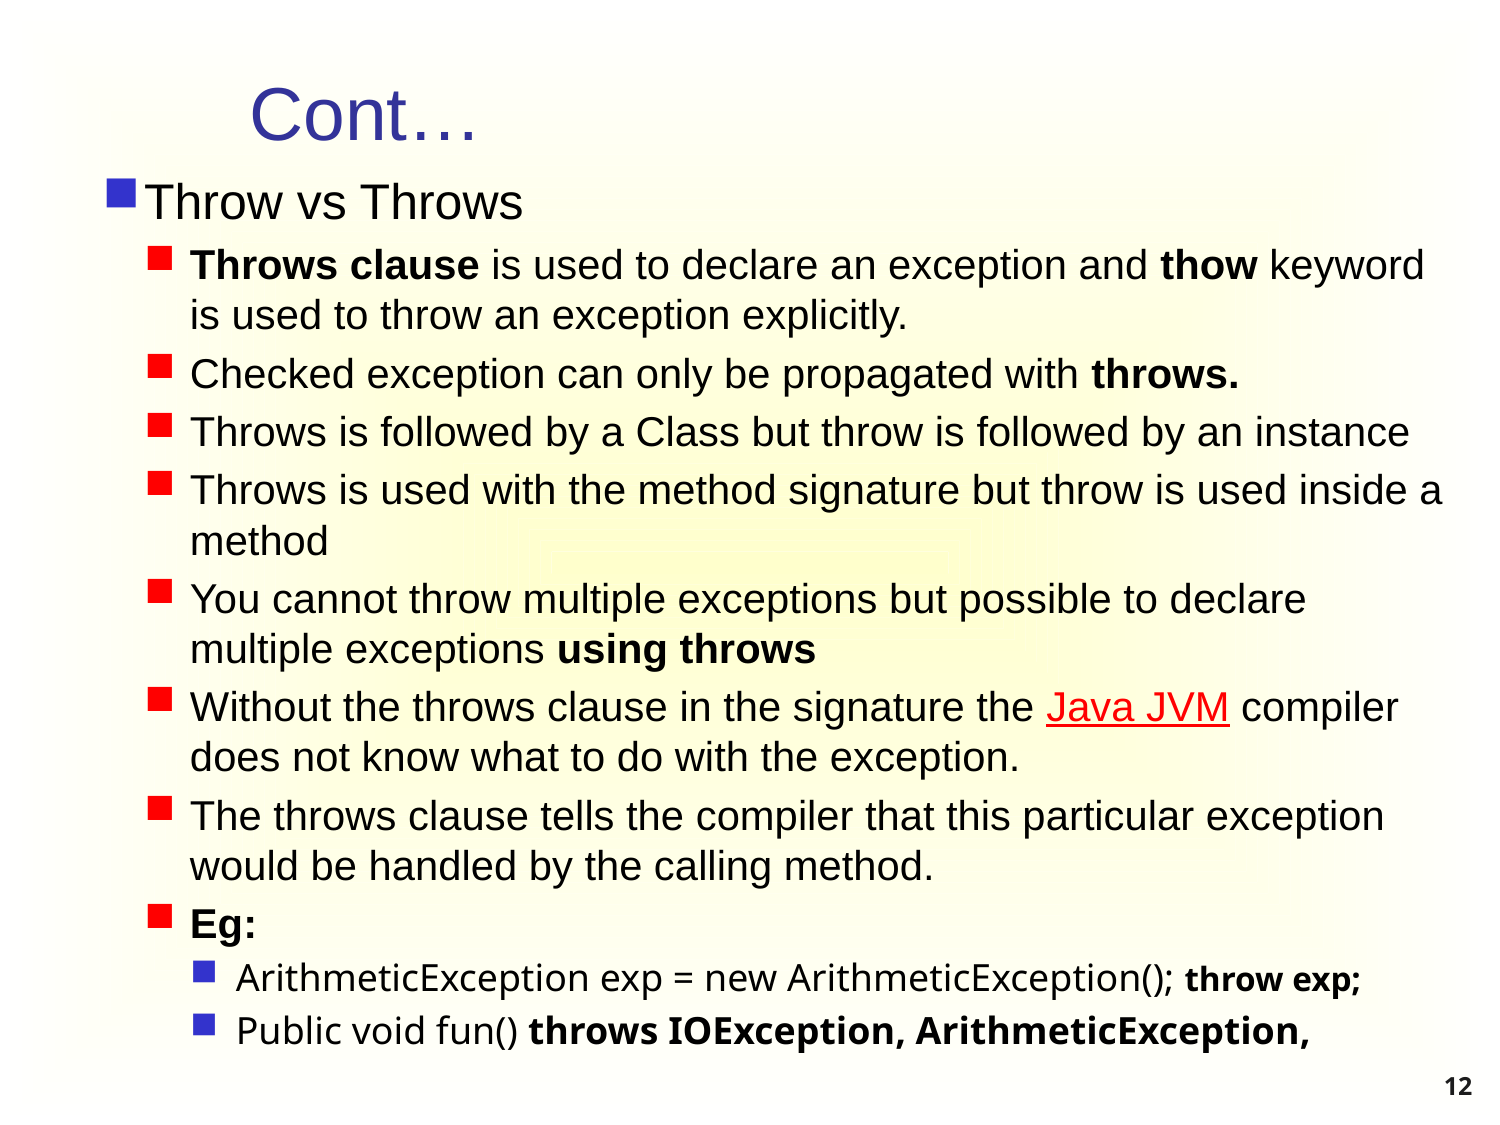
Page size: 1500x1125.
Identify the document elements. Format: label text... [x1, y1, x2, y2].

list Throw vs Throws Throws clause is used to declare an exception and thow keyword is used to throw an exception explicitly. Checked exception can only be propagated with throws. Throws is followed by a Class but throw is followed by an instance Throws is used with the method signature but throw is used inside a method You cannot throw multiple exceptions but possible to declare multiple exceptions using throws Without the throws clause in the signature the Java JVM compiler does not know what to do with the exception. The throws clause tells the compiler that this particular exception would be handled by the calling method. Eg: ArithmeticException exp = new ArithmeticException(); throw exp; Public void fun() throws IOException, ArithmeticException, [87, 162, 1476, 1076]
slide_number 12 [1399, 1087, 1488, 1113]
title Cont… [233, 60, 1351, 162]
